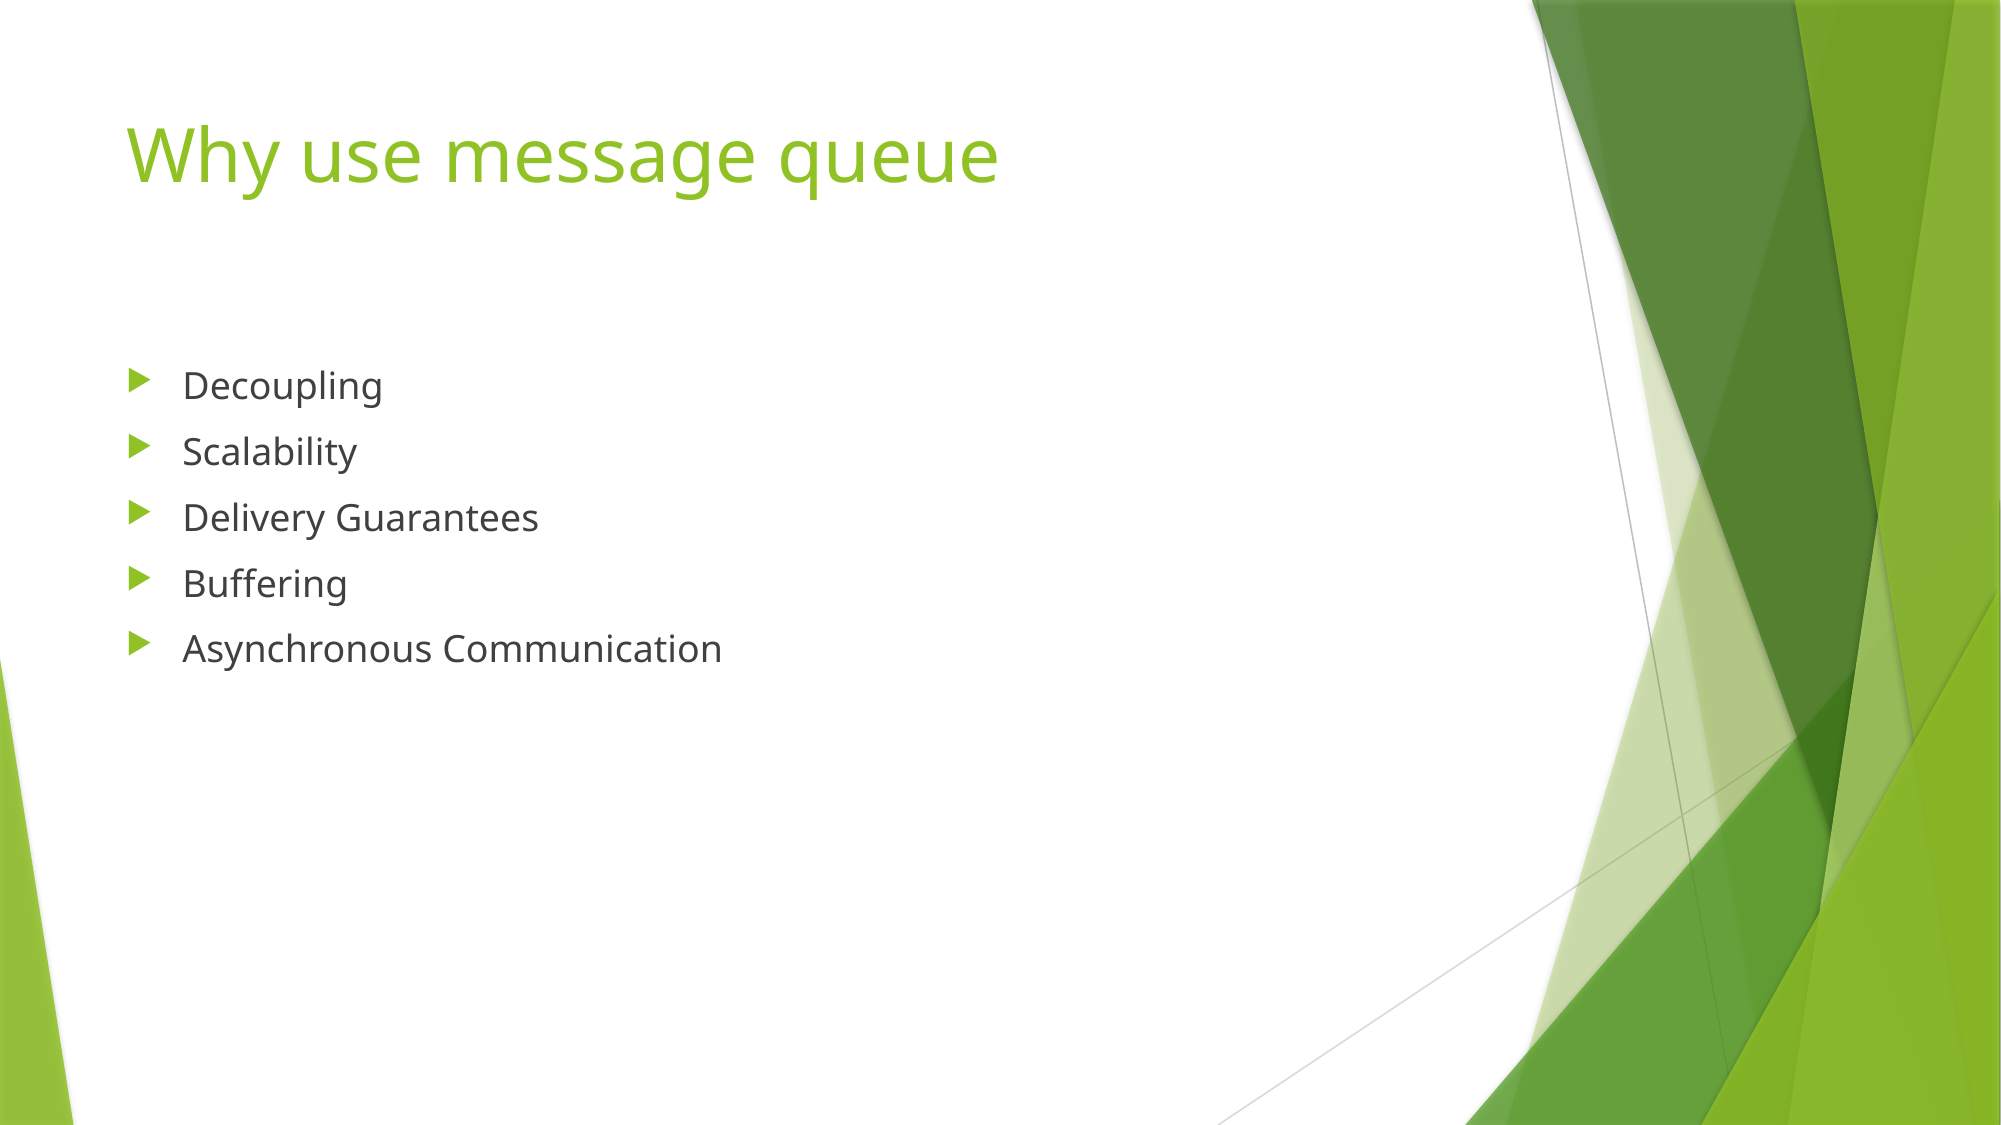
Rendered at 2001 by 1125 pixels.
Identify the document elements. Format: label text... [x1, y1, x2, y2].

title Why use message queue [111, 99, 1522, 317]
list Decoupling Scalability Delivery Guarantees Buffering Asynchronous Communication [111, 354, 1522, 992]
